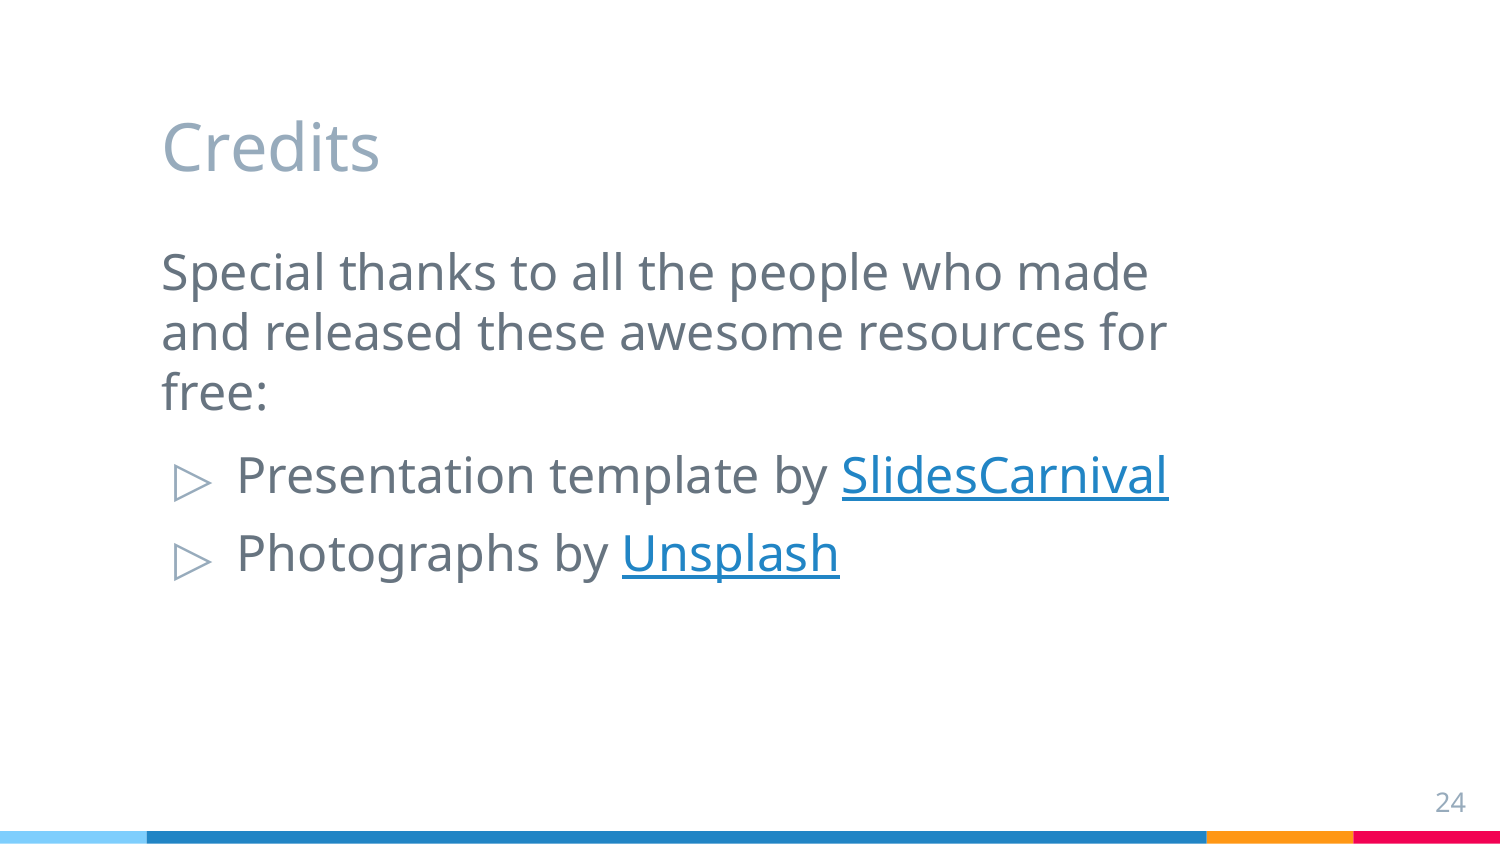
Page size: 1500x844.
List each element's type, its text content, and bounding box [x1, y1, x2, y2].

slide_number 24 [1391, 770, 1482, 822]
list Special thanks to all the people who made and released these awesome resources for free: Presentation template by SlidesCarnival Photographs by Unsplash [146, 225, 1207, 809]
title Credits [146, 58, 1207, 200]
